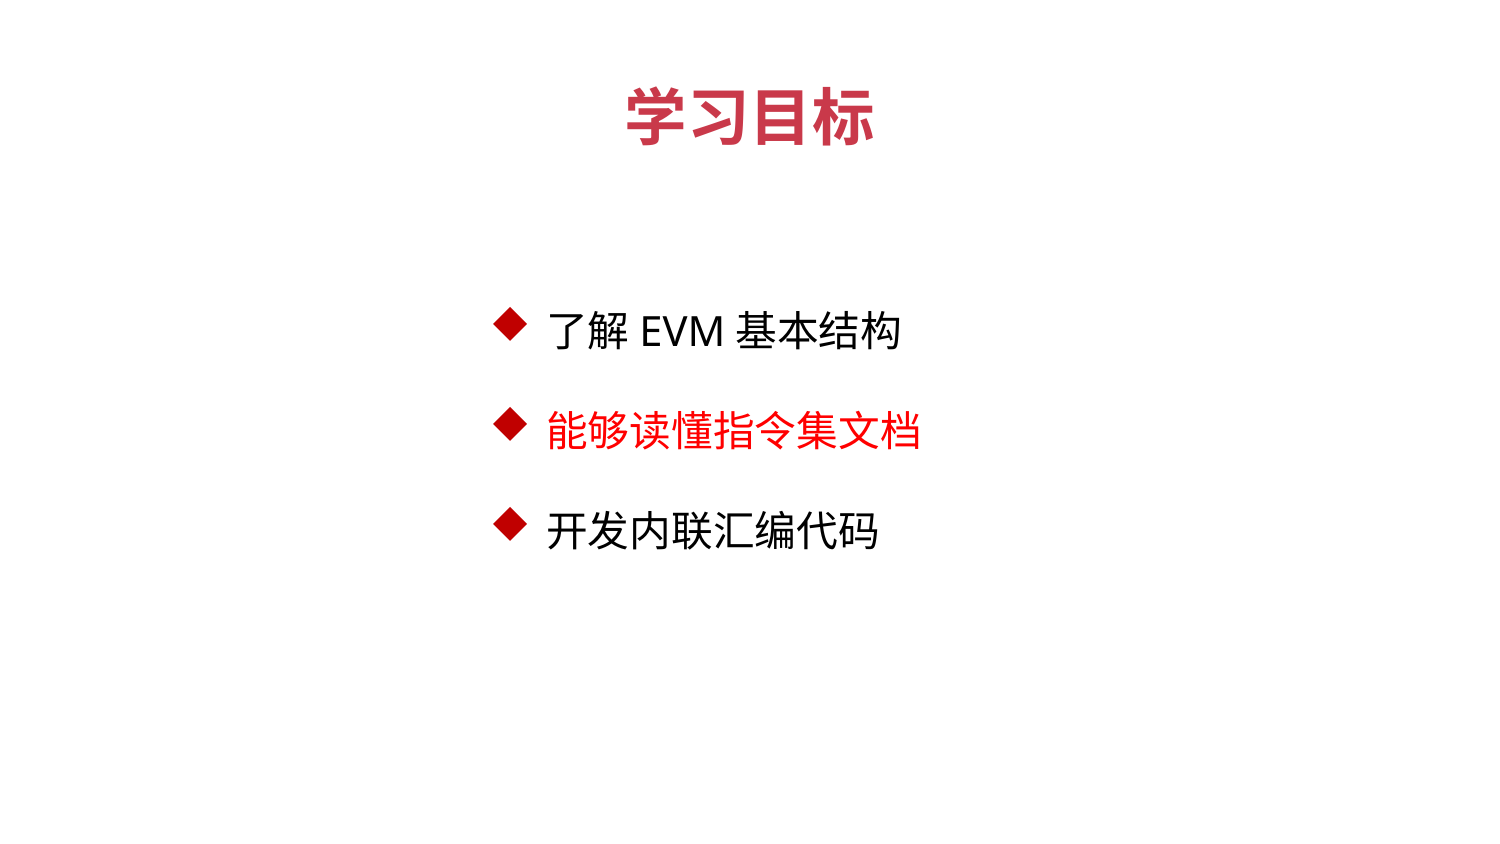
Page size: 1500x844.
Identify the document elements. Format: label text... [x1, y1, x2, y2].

text_box 了解EVM基本结构 能够读懂指令集文档 开发内联汇编代码 [430, 362, 1500, 447]
text_box 学习目标 [609, 70, 891, 161]
